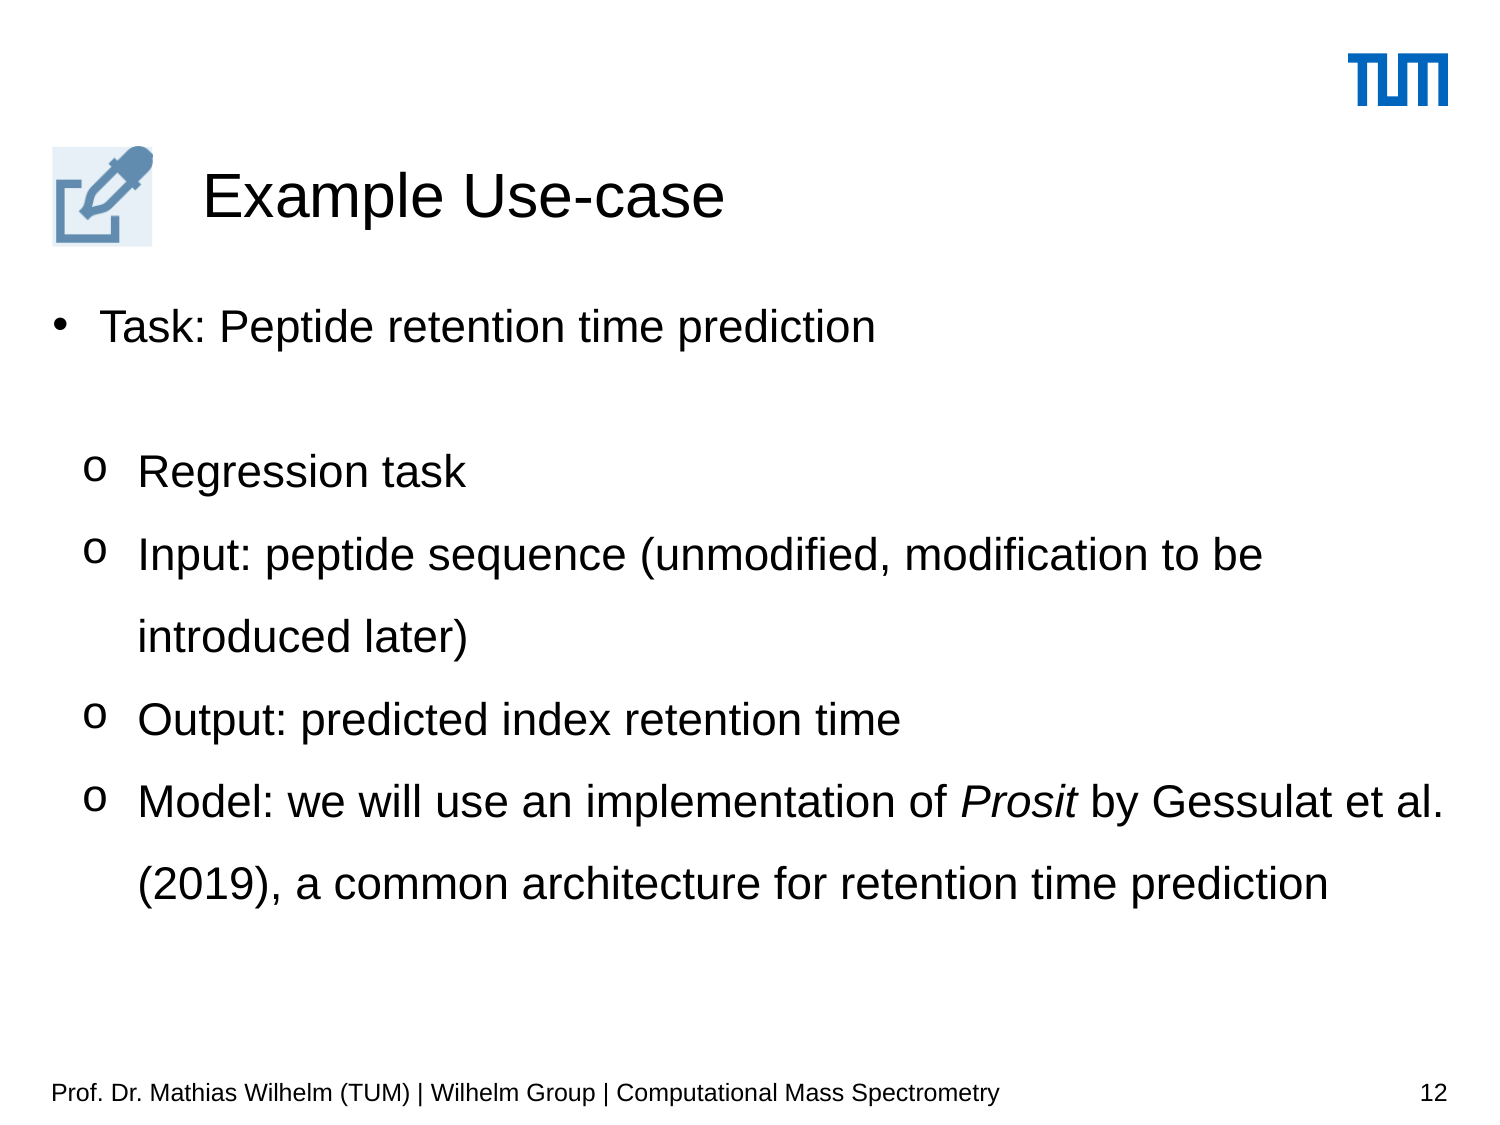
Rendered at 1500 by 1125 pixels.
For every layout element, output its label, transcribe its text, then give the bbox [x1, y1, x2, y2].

title Example Use-case [157, 162, 1449, 231]
slide_number 12 [1435, 1061, 1448, 1122]
footer Prof. Dr. Mathias Wilhelm (TUM) | Wilhelm Group | Computational Mass Spectrometry [51, 1061, 1435, 1122]
picture [51, 146, 153, 247]
list Task: Peptide retention time prediction Regression task Input: peptide sequence (unmodified, modification to be introduced later) Output: predicted index retention time Model: we will use an implementation of Prosit by Gessulat et al. (2019), a common architecture for retention time prediction [52, 288, 1449, 1061]
